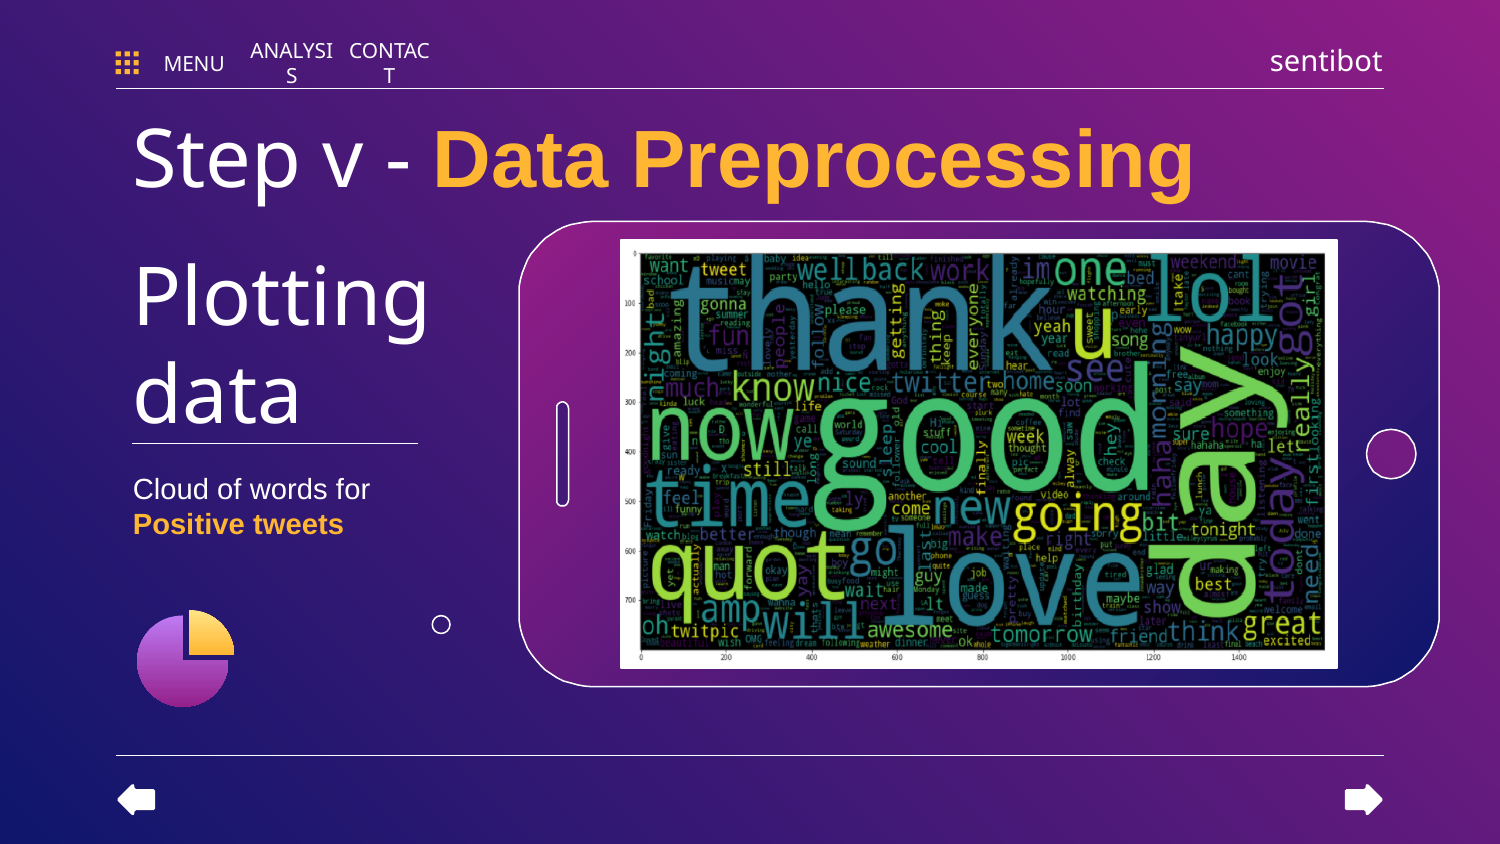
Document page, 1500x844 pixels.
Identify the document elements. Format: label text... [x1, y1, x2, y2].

text_box [109, 45, 145, 81]
text_box ANALYSIS [248, 45, 335, 81]
text_box MENU [151, 45, 237, 81]
text_box [519, 221, 1440, 687]
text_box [133, 609, 235, 711]
picture [617, 239, 1337, 670]
subtitle Cloud of words for Positive tweets [117, 455, 517, 629]
text_box sentibot [1158, 34, 1383, 85]
text_box Plotting data [117, 229, 485, 424]
text_box CONTACT [346, 45, 433, 81]
text_box [1344, 784, 1383, 816]
text_box [117, 784, 156, 816]
title Step v - Data Preprocessing [117, 90, 1383, 191]
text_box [115, 50, 139, 75]
